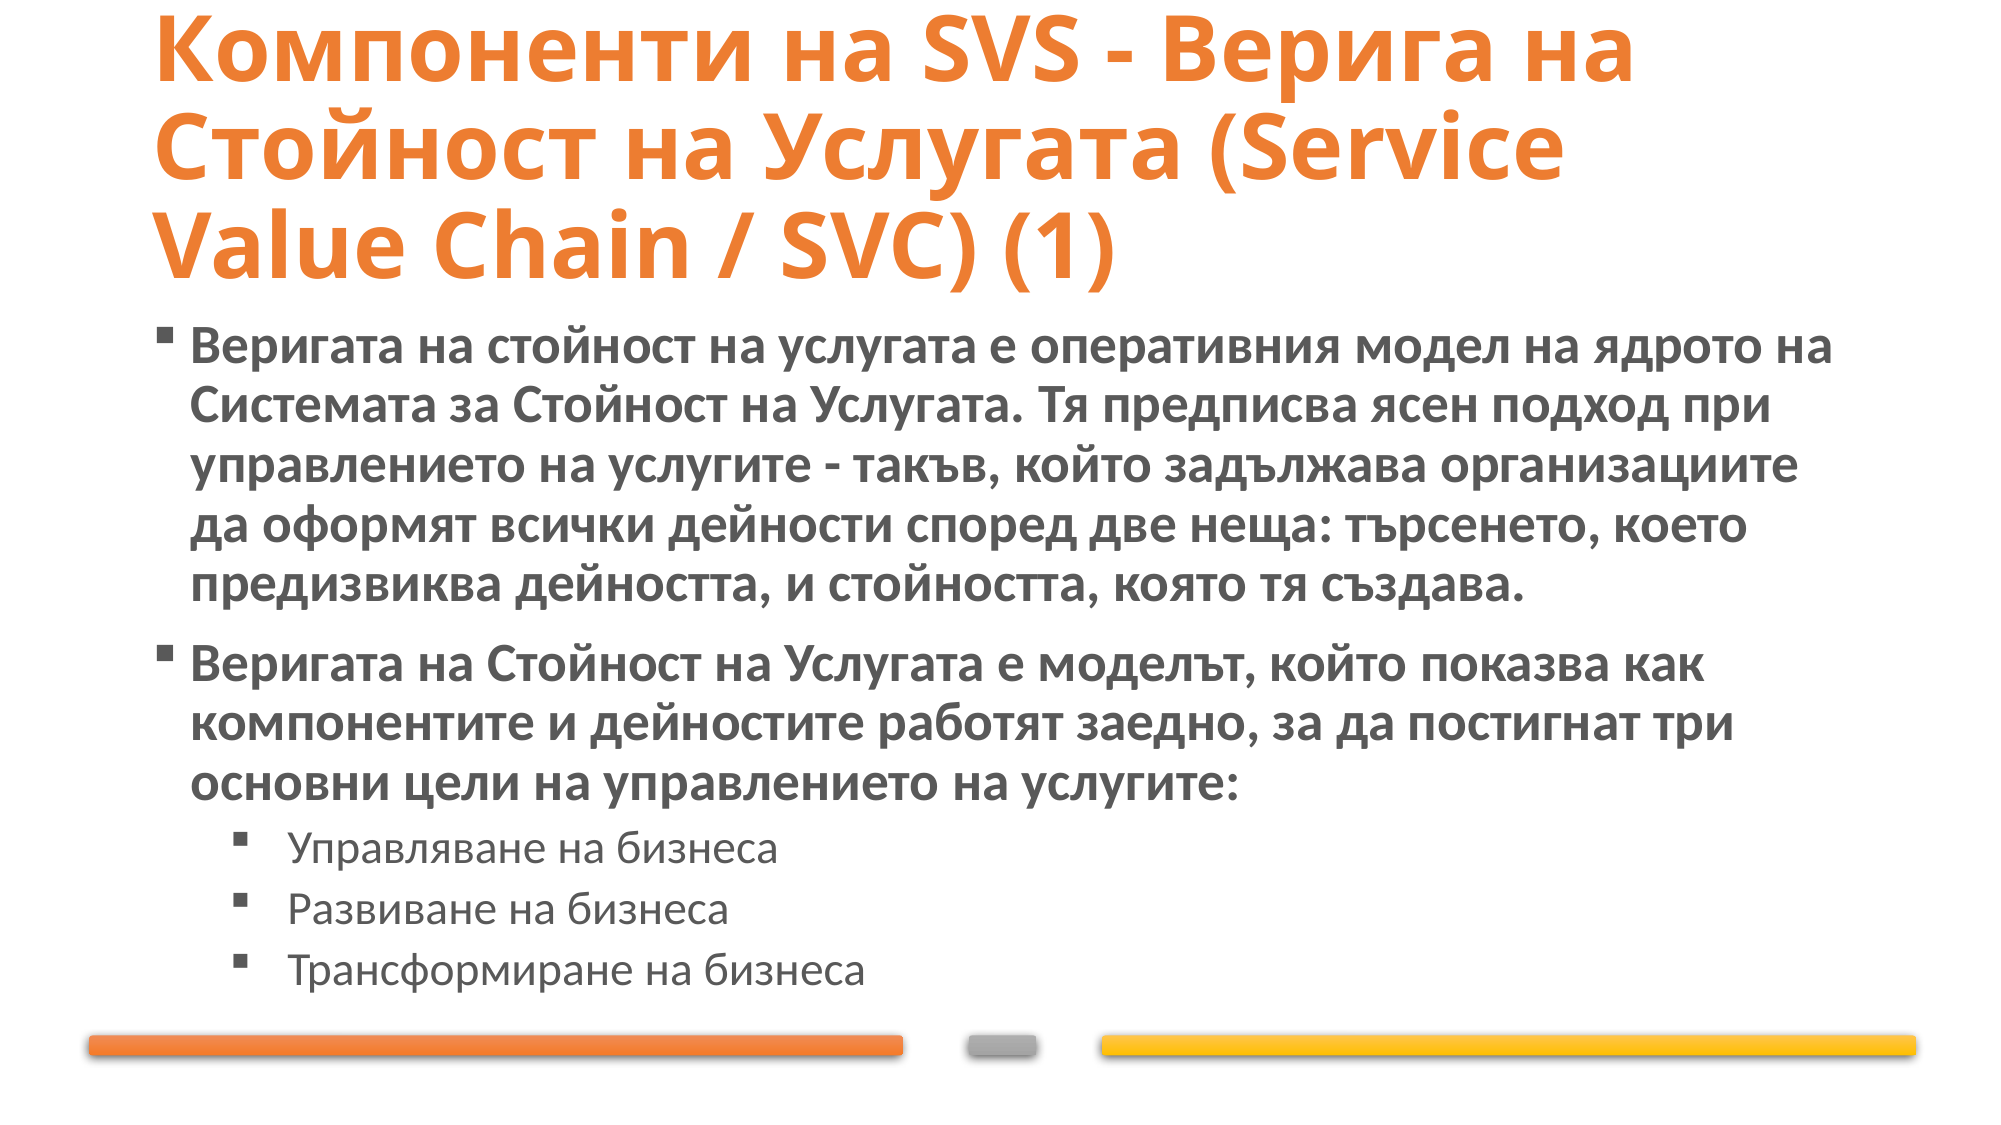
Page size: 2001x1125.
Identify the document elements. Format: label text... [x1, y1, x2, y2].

title Компоненти на SVS - Верига на Стойност на Услугата (Service Value Chain / SVC) (1) [137, 41, 1863, 259]
list Веригата на стойност на услугата е оперативния модел на ядрото на Системата за Стойност на Услугата. Тя предписва ясен подход при управлението на услугите - такъв, който задължава организациите да оформят всички дейности според две неща: търсенето, което предизвиква дейността, и стойността, която тя създава. Веригата на Стойност на Услугата е моделът, който показва как компонентите и дейностите работят заедно, за да постигнат три основни цели на управлението на услугите: Управляване на бизнеса Развиване на бизнеса Трансформиране на бизнеса [137, 307, 1863, 1014]
